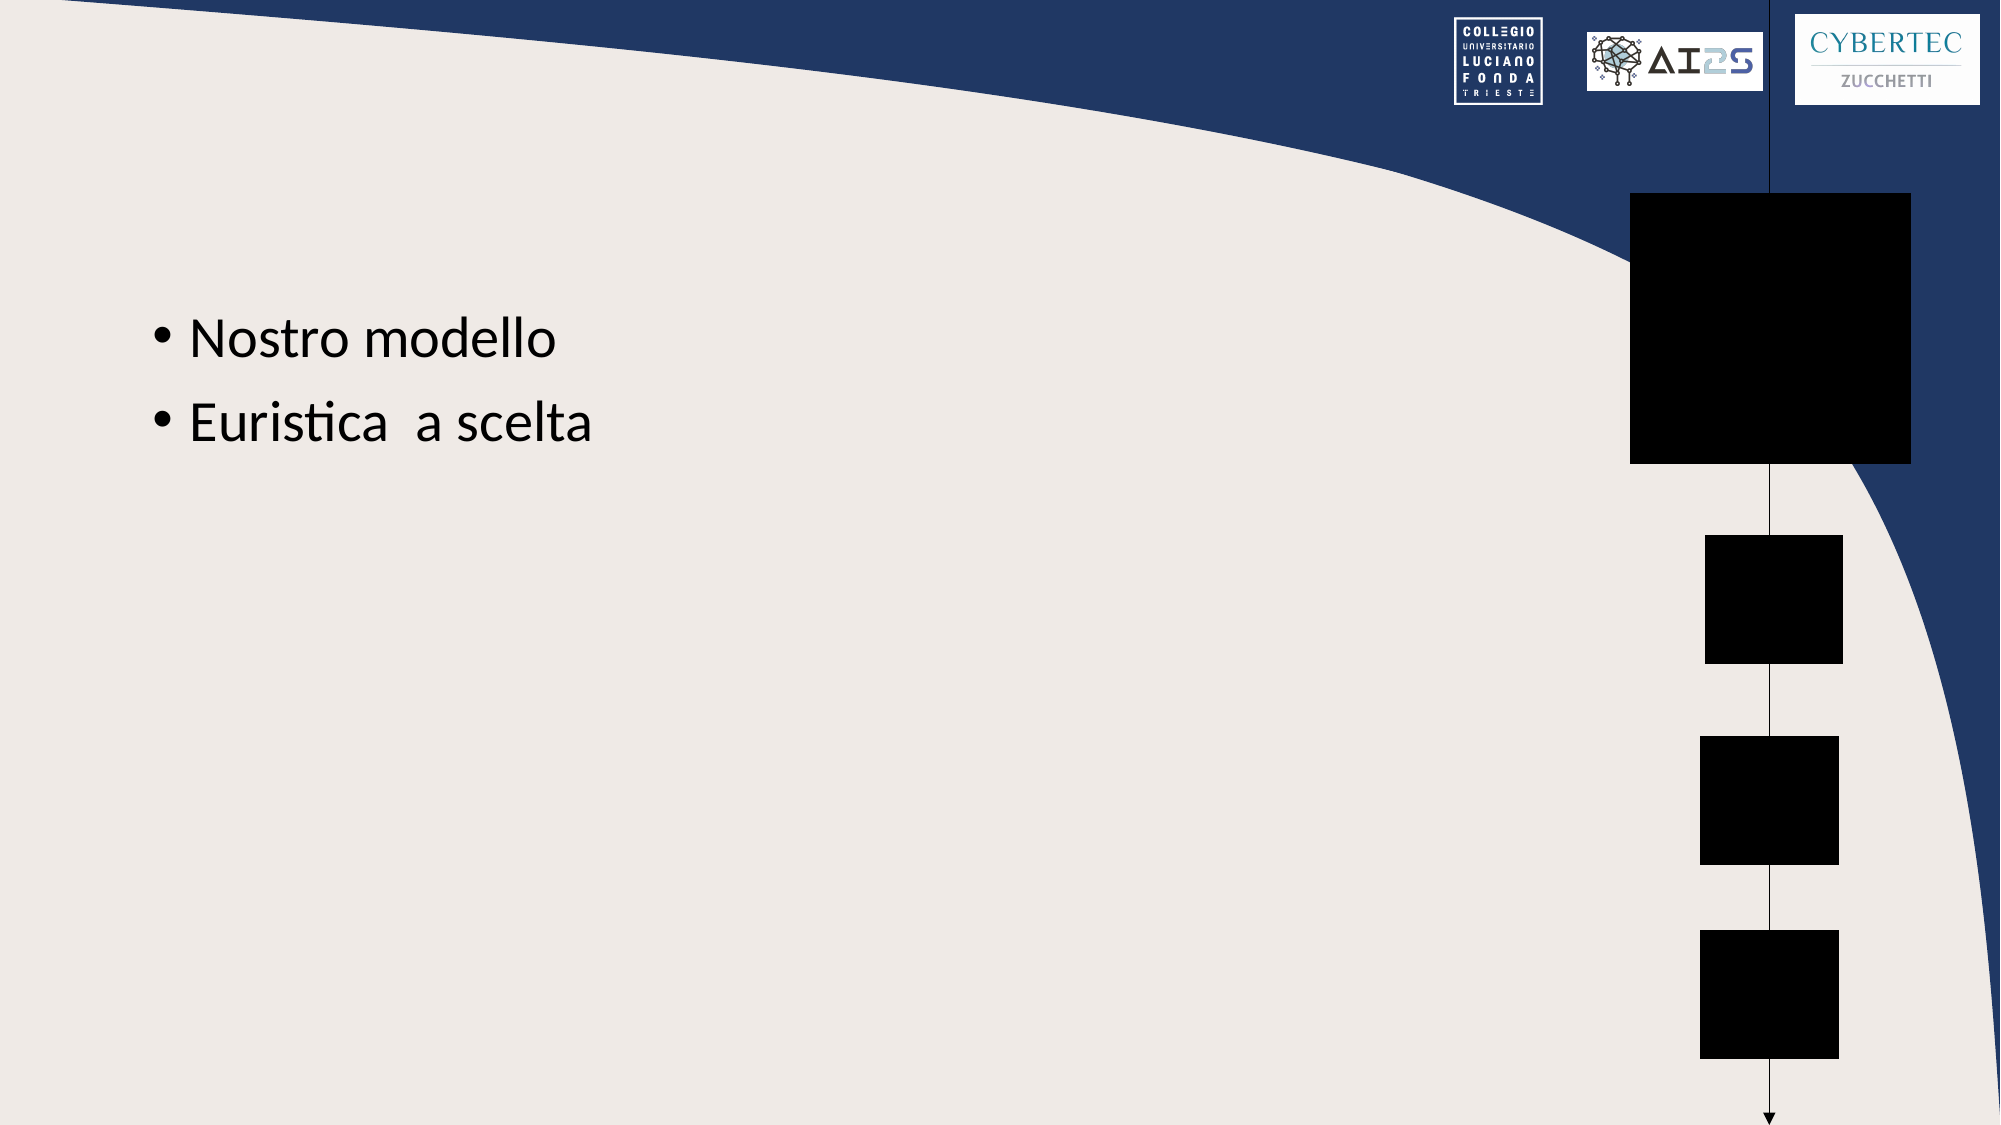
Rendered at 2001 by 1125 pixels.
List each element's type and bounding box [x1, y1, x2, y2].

text_box [1631, 0, 1910, 1125]
text_box [0, 0, 1631, 1125]
text_box [1910, 14, 1980, 105]
text_box [1910, 0, 2000, 1125]
text_box [1454, 14, 1631, 105]
